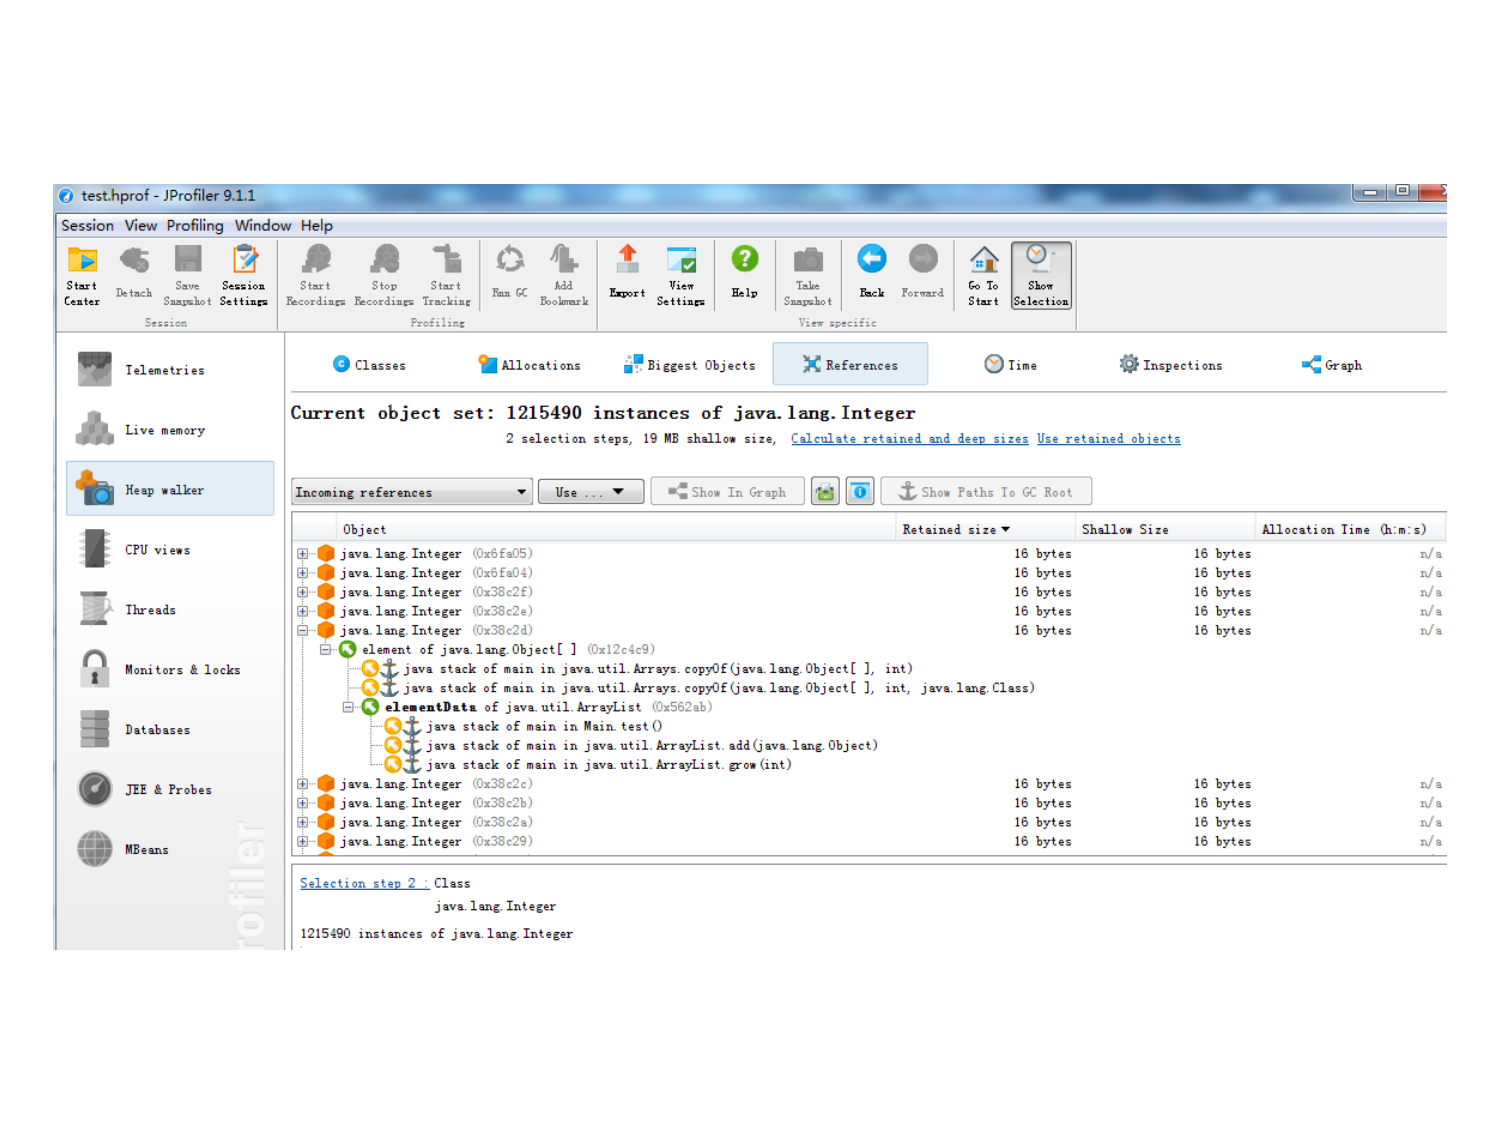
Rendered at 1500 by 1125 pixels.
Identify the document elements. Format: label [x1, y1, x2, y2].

picture [52, 184, 1447, 950]
